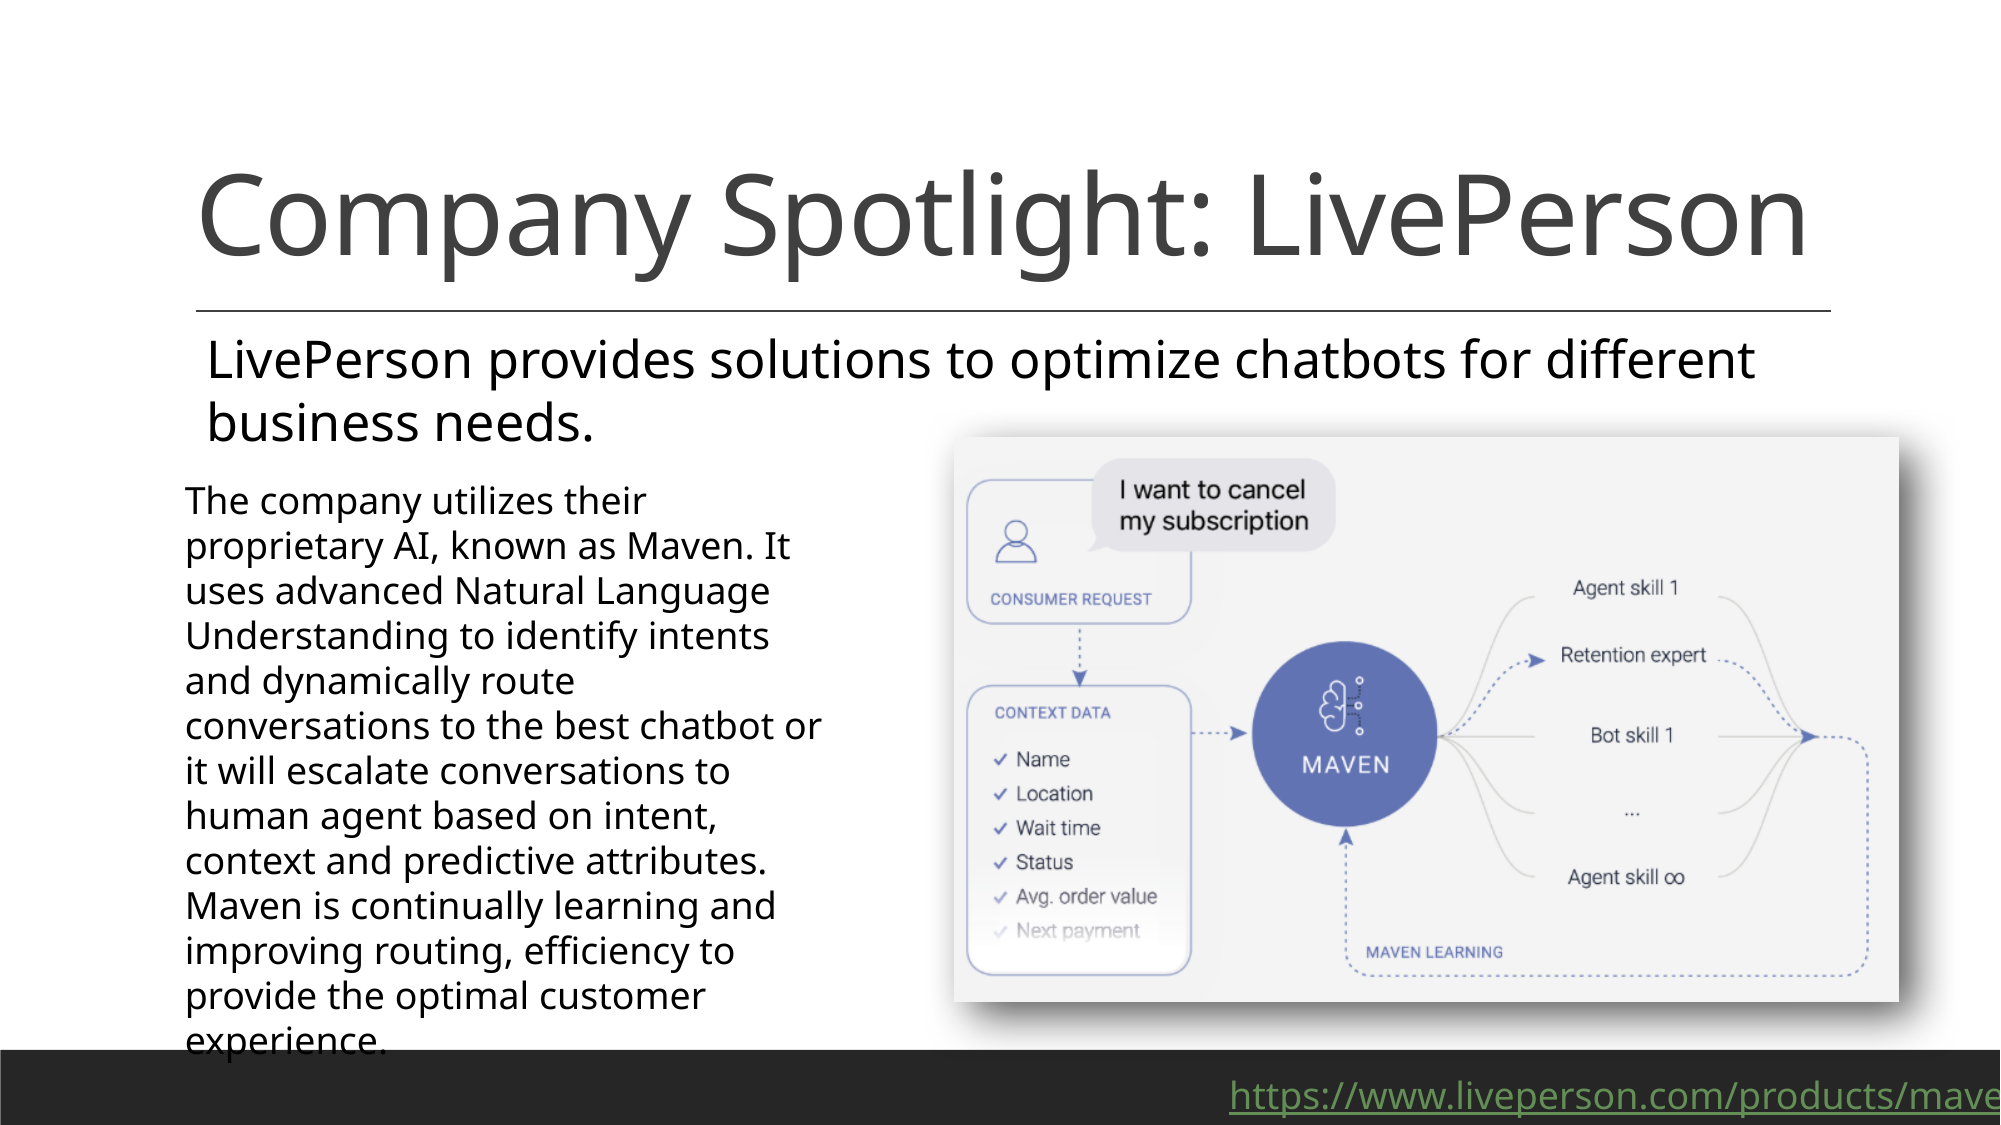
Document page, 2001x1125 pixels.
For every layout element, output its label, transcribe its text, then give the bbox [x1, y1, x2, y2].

text_box LivePerson provides solutions to optimize chatbots for different business needs. [191, 319, 1972, 460]
picture [954, 436, 1900, 1002]
title Company Spotlight: LivePerson [180, 47, 1830, 285]
text_box The company utilizes their proprietary AI, known as Maven. It uses advanced Natural Language Understanding to identify intents and dynamically route conversations to the best chatbot or it will escalate conversations to human agent based on intent, context and predictive attributes. Maven is continually learning and improving routing, efficiency to provide the optimal customer experience. [170, 469, 840, 1115]
text_box https://www.liveperson.com/products/maven/ [1214, 1064, 2000, 1125]
